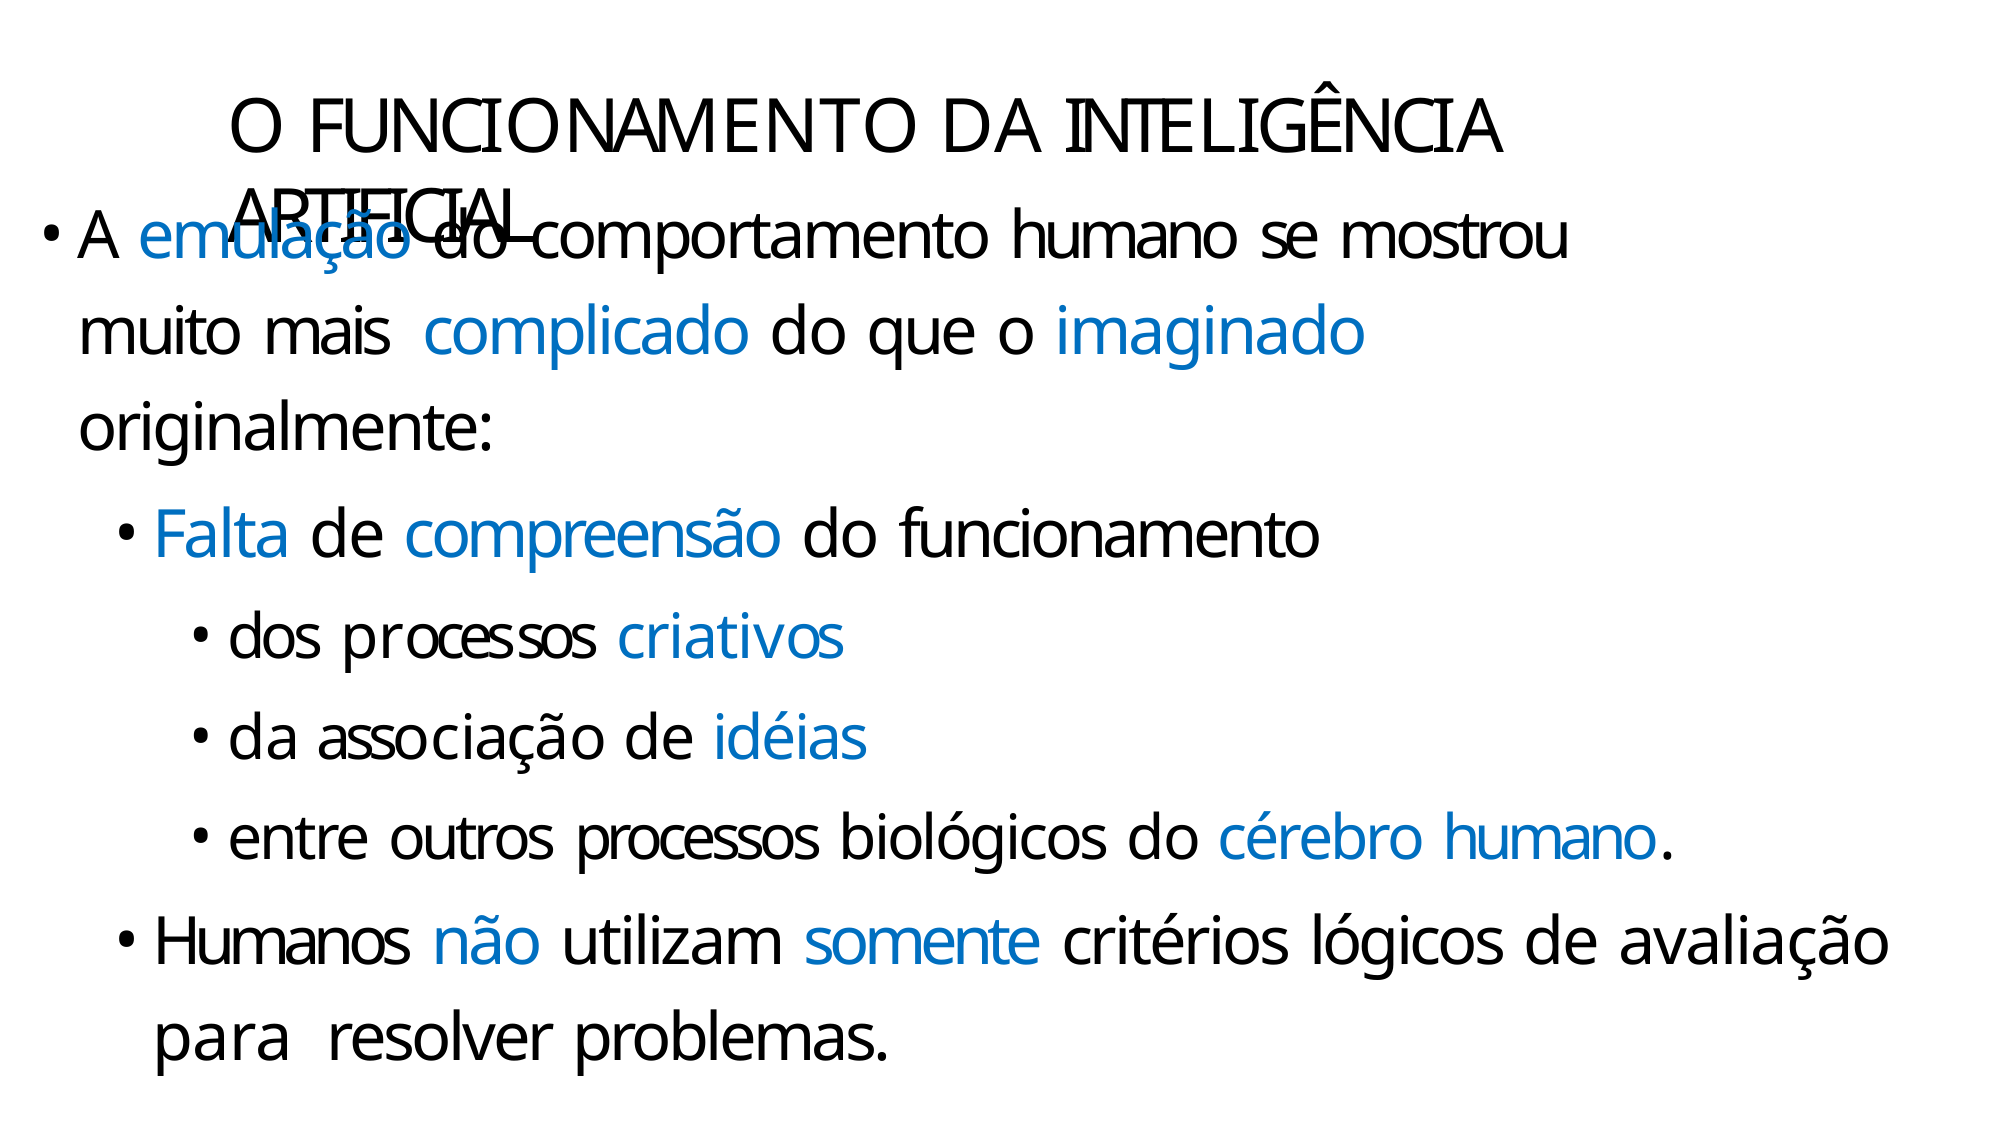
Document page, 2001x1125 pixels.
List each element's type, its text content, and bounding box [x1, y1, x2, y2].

title O FUNCIONAMENTO DA INTELIGÊNCIA ARTIFICIAL [225, 75, 1775, 174]
text_box A emulação do comportamento humano se mostrou muito mais complicado do que o imaginado originalmente: Falta de compreensão do funcionamento dos processos criativos da associação de idéias entre outros processos biológicos do cérebro humano. Humanos não utilizam somente critérios lógicos de avaliação para resolver problemas. [37, 174, 1904, 1074]
